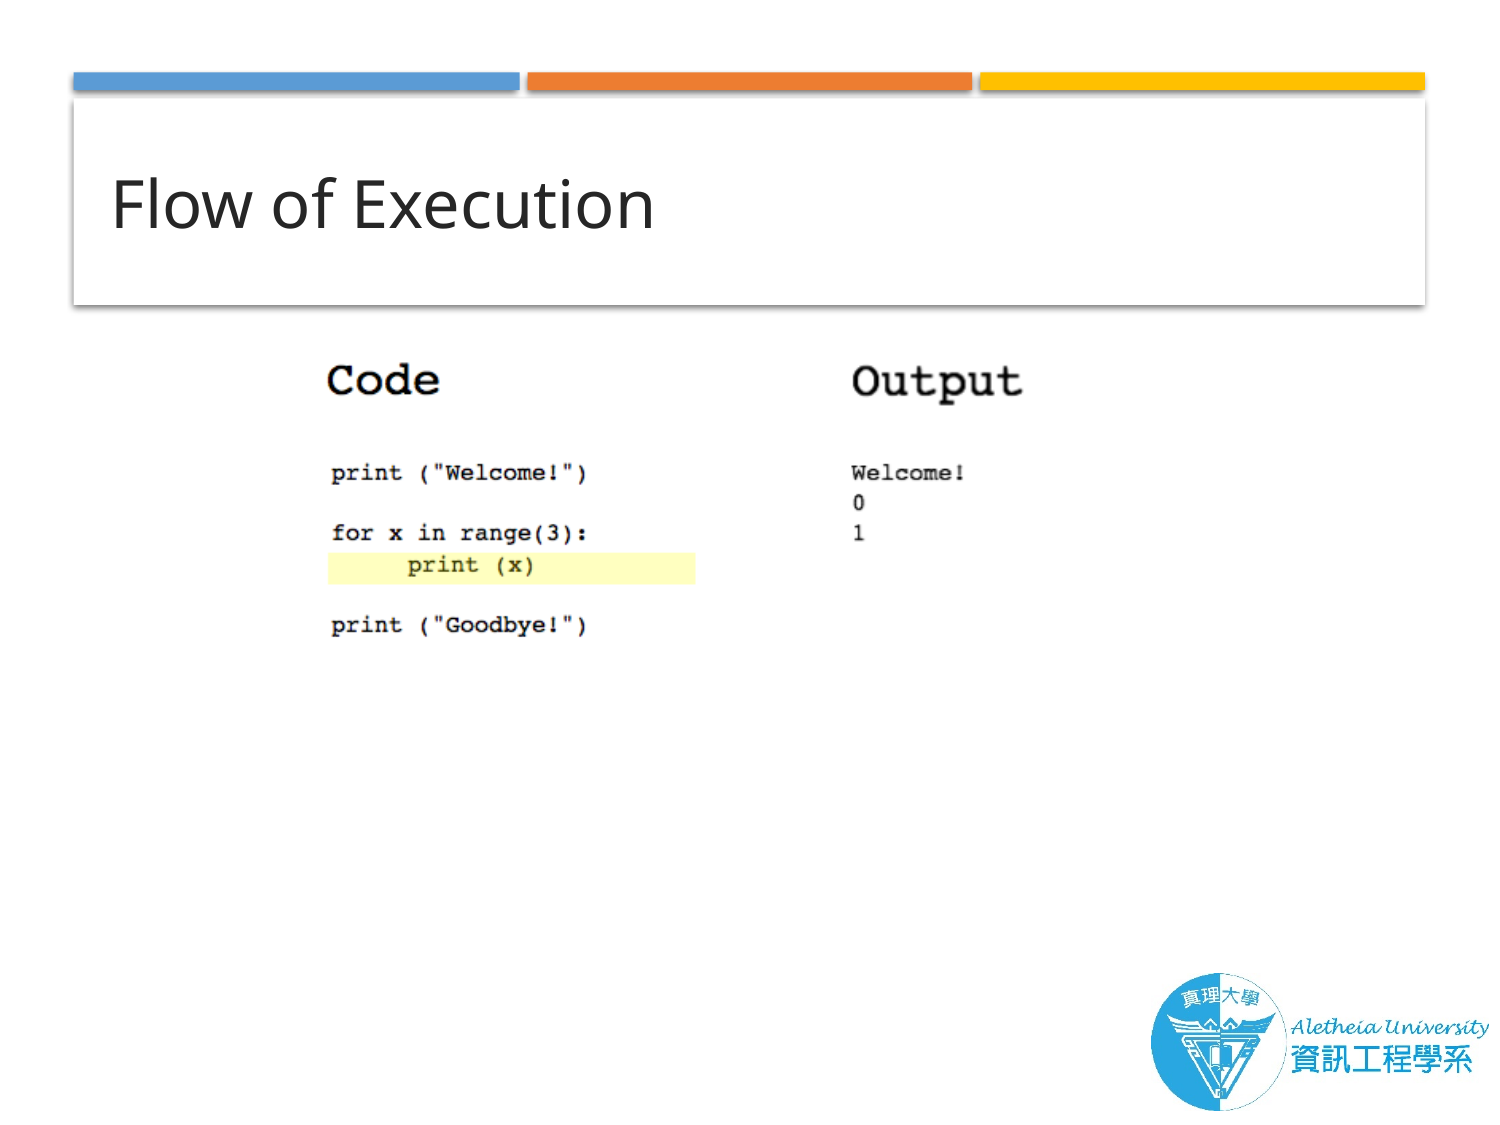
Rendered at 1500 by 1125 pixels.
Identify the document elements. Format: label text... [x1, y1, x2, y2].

picture [1151, 973, 1489, 1111]
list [313, 347, 1188, 980]
title Flow of Execution [95, 112, 1406, 291]
